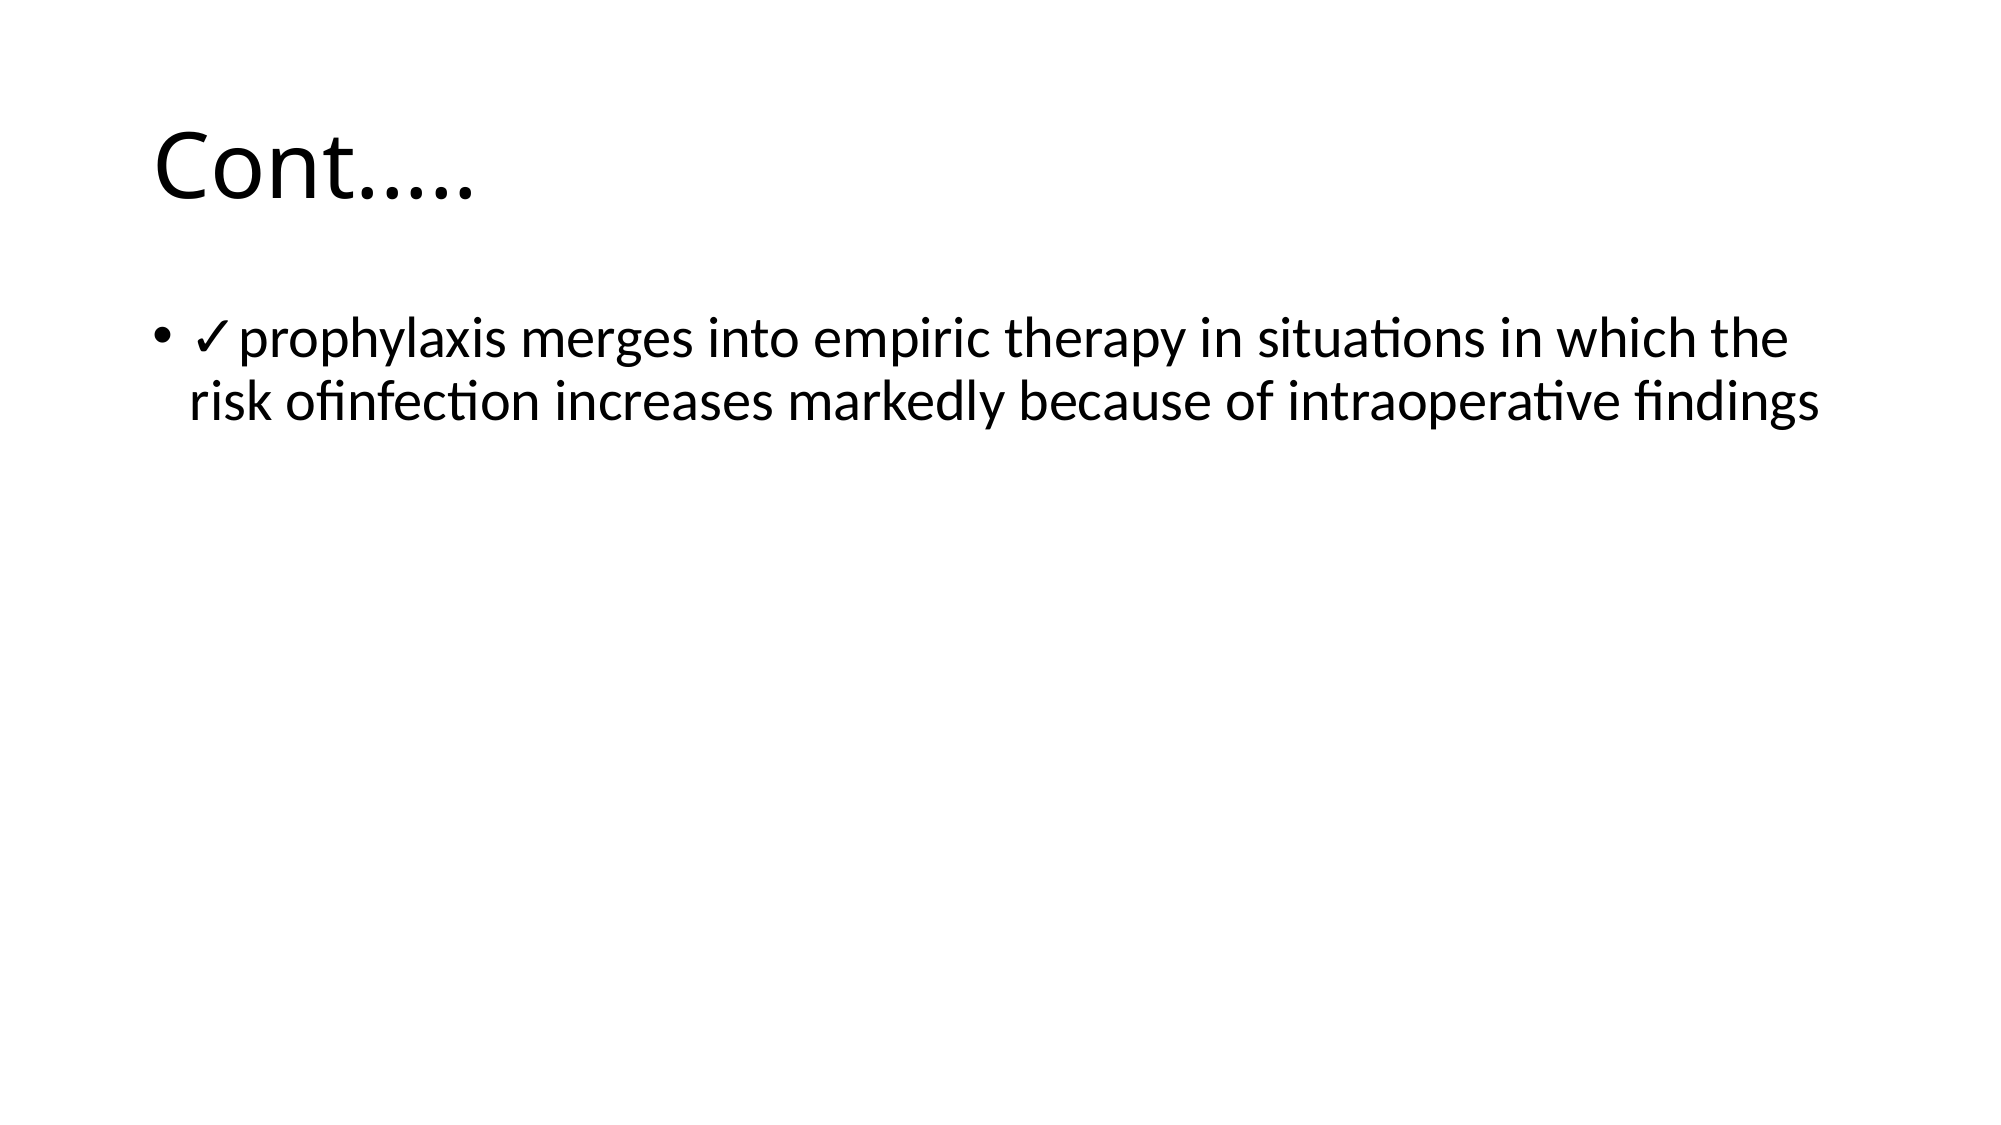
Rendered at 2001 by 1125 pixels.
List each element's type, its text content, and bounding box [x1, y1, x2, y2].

list ✓prophylaxis merges into empiric therapy in situations in which the risk ofinfection increases markedly because of intraoperative findings [137, 299, 1863, 1014]
title Cont..... [137, 59, 1863, 278]
